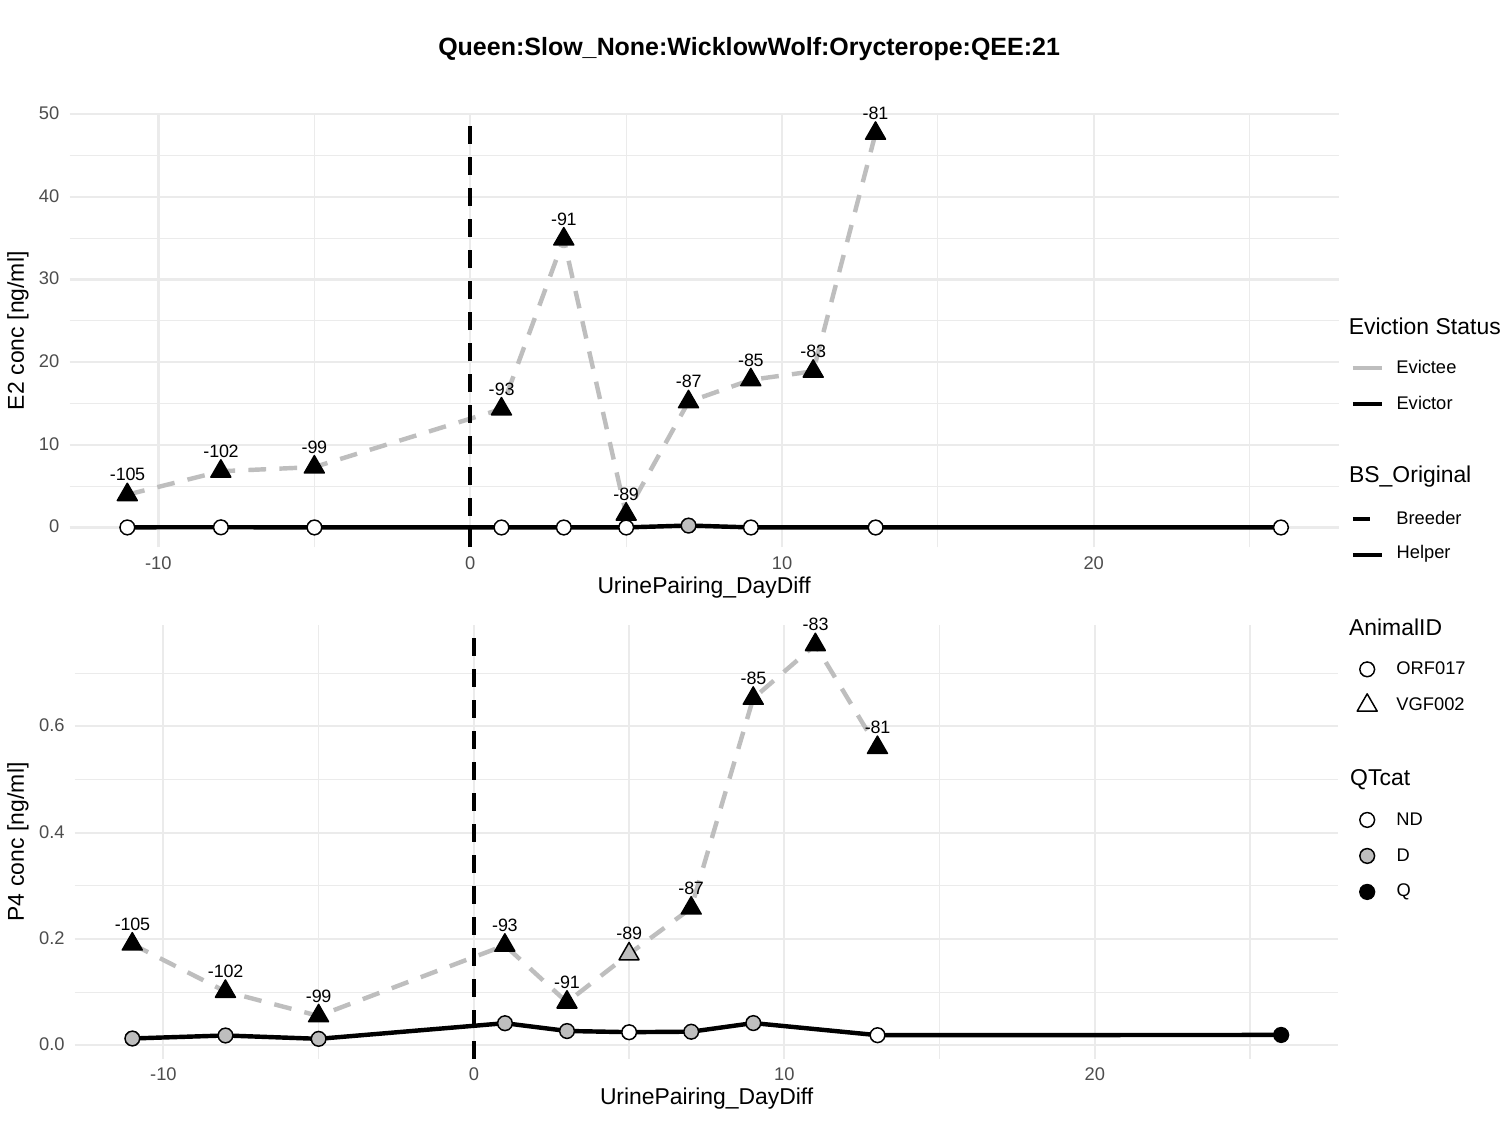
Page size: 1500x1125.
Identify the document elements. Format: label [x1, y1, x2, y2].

text_box [0, 0, 1500, 1125]
